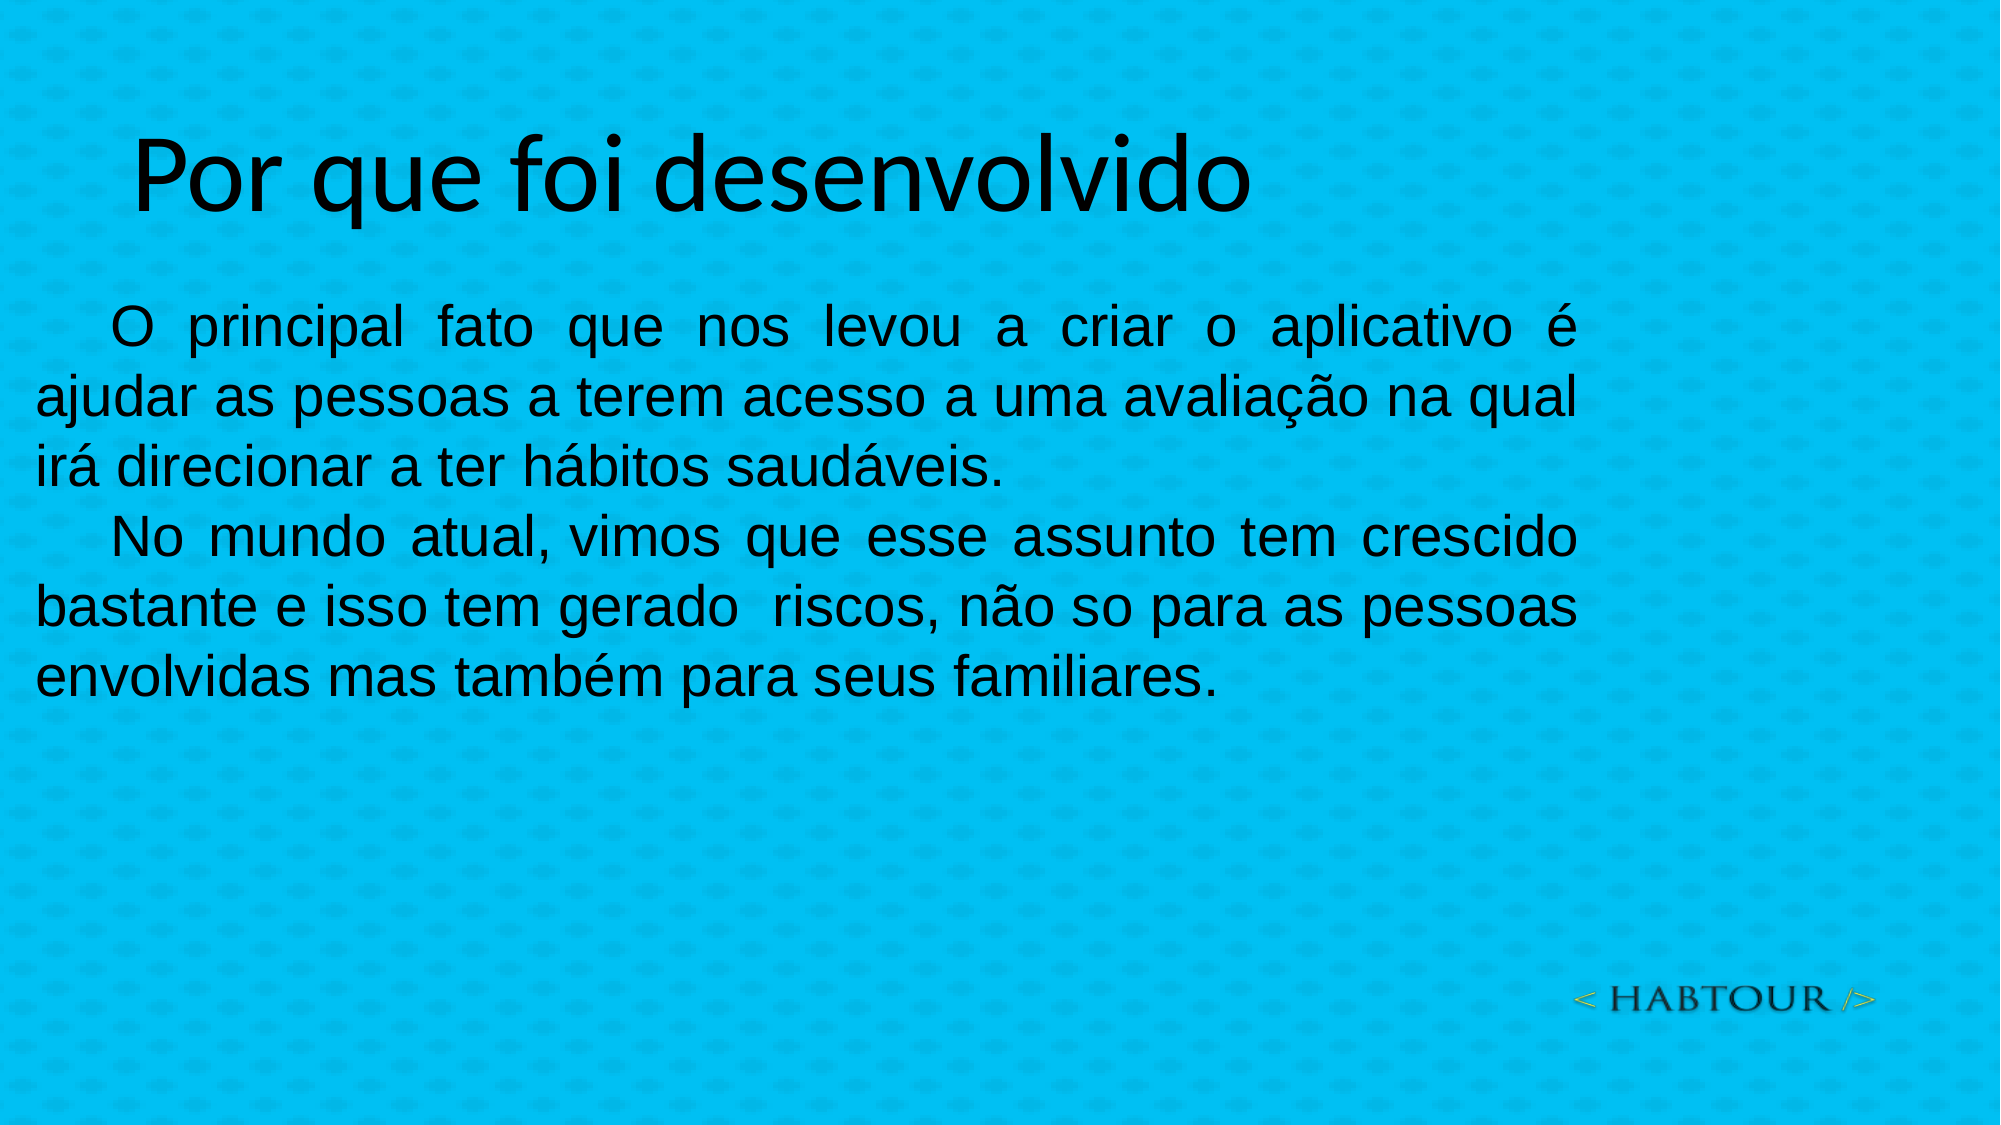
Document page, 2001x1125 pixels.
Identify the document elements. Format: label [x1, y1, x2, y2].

picture [898, 386, 923, 415]
picture [1287, 596, 1314, 625]
picture [1016, 526, 1043, 555]
picture [902, 526, 924, 554]
picture [213, 526, 217, 555]
picture [685, 666, 689, 707]
picture [217, 456, 239, 485]
picture [444, 520, 456, 555]
picture [202, 316, 216, 345]
picture [194, 596, 205, 625]
picture [1553, 596, 1575, 624]
picture [379, 666, 406, 695]
picture [1126, 526, 1130, 555]
picture [85, 386, 97, 415]
picture [1035, 666, 1045, 695]
picture [1341, 386, 1366, 415]
picture [634, 450, 646, 485]
picture [953, 316, 957, 345]
picture [900, 596, 922, 624]
picture [289, 316, 311, 345]
picture [696, 550, 711, 555]
picture [1040, 386, 1052, 415]
picture [1430, 620, 1445, 625]
picture [809, 596, 831, 624]
picture [630, 386, 634, 415]
picture [960, 526, 984, 555]
picture [463, 526, 475, 555]
picture [931, 550, 946, 555]
picture [1127, 666, 1131, 695]
picture [212, 590, 224, 625]
picture [512, 135, 541, 210]
picture [342, 316, 356, 345]
picture [1159, 316, 1163, 345]
picture [1075, 596, 1097, 624]
picture [663, 526, 688, 555]
picture [869, 386, 891, 414]
picture [1397, 596, 1421, 625]
picture [393, 456, 420, 485]
picture [241, 526, 251, 555]
picture [1459, 596, 1481, 624]
picture [185, 456, 209, 485]
picture [1521, 596, 1548, 625]
picture [1027, 596, 1052, 625]
picture [439, 305, 452, 345]
picture [452, 386, 479, 415]
picture [749, 526, 763, 555]
picture [307, 386, 321, 415]
picture [1491, 386, 1495, 427]
picture [782, 526, 794, 555]
picture [149, 596, 176, 625]
picture [817, 666, 839, 694]
picture [1242, 520, 1254, 555]
picture [67, 386, 75, 427]
picture [412, 690, 427, 695]
picture [546, 158, 595, 210]
picture [963, 596, 967, 625]
picture [1402, 386, 1413, 415]
picture [679, 596, 692, 625]
picture [1396, 526, 1400, 555]
picture [649, 666, 659, 695]
picture [646, 596, 673, 625]
picture [488, 310, 500, 345]
picture [948, 386, 975, 415]
picture [1238, 596, 1265, 625]
picture [631, 666, 643, 695]
picture [1454, 316, 1479, 345]
picture [838, 596, 860, 625]
picture [218, 386, 245, 415]
picture [918, 456, 942, 485]
picture [133, 666, 158, 695]
picture [867, 596, 892, 625]
picture [608, 135, 619, 146]
picture [341, 596, 363, 624]
picture [973, 666, 1000, 695]
picture [253, 158, 280, 210]
picture [446, 590, 458, 625]
picture [711, 596, 736, 625]
picture [902, 550, 917, 555]
picture [564, 596, 585, 637]
picture [420, 386, 445, 415]
picture [578, 380, 590, 415]
picture [485, 386, 507, 414]
picture [457, 316, 484, 345]
picture [535, 666, 545, 695]
picture [1155, 596, 1159, 637]
picture [1105, 596, 1130, 625]
picture [1537, 386, 1564, 415]
picture [622, 316, 626, 345]
picture [71, 456, 98, 485]
picture [140, 140, 184, 210]
picture [1042, 134, 1049, 210]
picture [465, 596, 489, 625]
picture [730, 456, 752, 485]
picture [777, 596, 781, 625]
picture [1376, 596, 1390, 625]
picture [250, 410, 265, 415]
picture [325, 526, 338, 555]
picture [1446, 526, 1468, 554]
picture [621, 666, 625, 695]
picture [648, 386, 672, 415]
picture [768, 526, 772, 567]
picture [192, 316, 196, 357]
picture [1550, 526, 1575, 555]
picture [149, 386, 176, 415]
picture [156, 526, 181, 555]
picture [682, 386, 686, 415]
picture [1279, 386, 1301, 416]
picture [596, 386, 620, 415]
picture [935, 316, 947, 345]
picture [778, 386, 800, 415]
picture [268, 316, 279, 345]
picture [610, 159, 617, 210]
picture [840, 386, 862, 414]
picture [342, 666, 354, 695]
picture [139, 445, 143, 485]
picture [902, 316, 927, 345]
picture [717, 666, 744, 695]
picture [103, 386, 107, 415]
picture [230, 596, 254, 625]
picture [506, 316, 531, 345]
picture [1145, 666, 1169, 695]
picture [1007, 666, 1011, 695]
picture [870, 316, 895, 345]
picture [491, 456, 495, 485]
picture [304, 456, 315, 485]
picture [324, 456, 351, 485]
picture [710, 386, 720, 415]
picture [474, 666, 501, 695]
picture [616, 526, 620, 555]
picture [1127, 386, 1154, 415]
picture [876, 158, 918, 210]
picture [1261, 526, 1285, 555]
picture [974, 596, 985, 625]
picture [558, 456, 585, 485]
picture [527, 445, 531, 485]
picture [183, 386, 187, 415]
picture [1063, 159, 1106, 210]
picture [857, 456, 884, 485]
picture [685, 480, 700, 485]
picture [531, 386, 558, 415]
picture [817, 690, 832, 695]
picture [1199, 158, 1248, 210]
picture [1446, 550, 1461, 555]
picture [604, 316, 616, 345]
picture [571, 526, 596, 555]
picture [566, 666, 580, 695]
picture [847, 666, 871, 695]
picture [1319, 596, 1341, 624]
picture [183, 596, 187, 625]
picture [481, 526, 485, 555]
picture [716, 158, 762, 210]
picture [813, 526, 837, 555]
picture [507, 666, 511, 695]
picture [1322, 526, 1332, 555]
picture [72, 666, 76, 695]
picture [131, 590, 143, 625]
picture [1093, 666, 1120, 695]
picture [809, 620, 824, 625]
picture [83, 666, 94, 695]
picture [305, 526, 316, 555]
picture [1425, 310, 1437, 345]
picture [526, 596, 536, 625]
picture [1318, 316, 1332, 345]
picture [1141, 526, 1145, 555]
picture [39, 386, 66, 415]
picture [1366, 596, 1370, 637]
picture [40, 585, 44, 625]
picture [1064, 316, 1086, 345]
picture [71, 596, 98, 625]
picture [508, 596, 520, 625]
picture [344, 515, 348, 555]
picture [1177, 666, 1199, 694]
picture [750, 666, 754, 695]
picture [361, 410, 376, 415]
picture [39, 666, 63, 695]
picture [1118, 159, 1125, 210]
picture [556, 655, 560, 695]
picture [279, 526, 283, 555]
picture [626, 526, 638, 555]
picture [1140, 134, 1185, 210]
picture [1294, 526, 1298, 555]
picture [644, 526, 654, 555]
picture [1125, 316, 1152, 345]
picture [931, 526, 953, 554]
picture [773, 158, 806, 210]
picture [1209, 316, 1234, 345]
picture [1309, 386, 1336, 415]
picture [994, 596, 1021, 625]
picture [257, 316, 261, 345]
picture [695, 666, 709, 695]
picture [1186, 596, 1213, 625]
picture [286, 666, 308, 695]
picture [733, 316, 758, 345]
picture [114, 307, 151, 345]
picture [1188, 526, 1213, 555]
picture [390, 386, 412, 414]
picture [870, 526, 894, 555]
picture [495, 526, 522, 555]
picture [279, 596, 303, 625]
picture [1152, 526, 1163, 555]
picture [765, 316, 787, 344]
picture [1505, 386, 1517, 415]
picture [225, 316, 229, 345]
picture [1414, 526, 1438, 555]
picture [358, 456, 362, 485]
picture [900, 620, 915, 625]
picture [964, 480, 979, 485]
picture [698, 585, 702, 625]
picture [1485, 316, 1510, 345]
picture [293, 456, 297, 485]
picture [692, 386, 704, 415]
picture [377, 159, 419, 210]
picture [1157, 386, 1182, 415]
picture [1049, 550, 1064, 555]
picture [1523, 386, 1527, 415]
picture [456, 660, 468, 695]
picture [1472, 386, 1486, 415]
picture [712, 316, 723, 345]
picture [1108, 526, 1120, 555]
picture [433, 158, 479, 210]
picture [253, 666, 280, 695]
picture [628, 596, 632, 625]
picture [1094, 316, 1098, 345]
picture [1308, 316, 1312, 357]
picture [840, 410, 855, 415]
picture [571, 316, 585, 345]
picture [400, 596, 425, 625]
picture [1319, 620, 1334, 625]
picture [414, 526, 441, 555]
picture [1476, 526, 1498, 555]
picture [116, 517, 146, 555]
picture [1459, 620, 1474, 625]
picture [1030, 386, 1034, 415]
picture [594, 596, 618, 625]
picture [759, 456, 786, 485]
picture [869, 410, 884, 415]
picture [979, 158, 1028, 210]
picture [191, 158, 240, 210]
picture [261, 526, 273, 555]
picture [104, 596, 126, 624]
picture [1116, 135, 1127, 146]
picture [824, 456, 837, 485]
picture [50, 596, 64, 625]
picture [341, 620, 356, 625]
picture [294, 526, 298, 555]
picture [370, 620, 385, 625]
picture [517, 666, 529, 695]
picture [332, 316, 336, 357]
picture [1391, 386, 1395, 415]
picture [297, 386, 301, 427]
picture [538, 456, 549, 485]
picture [1488, 596, 1513, 625]
picture [1553, 620, 1568, 625]
picture [636, 316, 660, 345]
picture [1365, 316, 1387, 345]
picture [999, 316, 1026, 345]
picture [911, 666, 933, 695]
picture [240, 655, 244, 695]
picture [1078, 386, 1105, 415]
picture [102, 666, 127, 695]
picture [898, 666, 902, 695]
picture [1365, 526, 1387, 555]
picture [602, 456, 616, 485]
picture [701, 316, 705, 345]
picture [358, 526, 383, 555]
picture [657, 134, 702, 210]
picture [315, 158, 360, 228]
picture [498, 596, 502, 625]
picture [1177, 690, 1192, 695]
picture [964, 456, 986, 484]
picture [793, 456, 805, 485]
picture [439, 450, 451, 485]
picture [998, 386, 1010, 415]
picture [685, 456, 707, 484]
picture [880, 666, 892, 695]
picture [652, 456, 677, 485]
picture [587, 666, 611, 695]
picture [458, 456, 482, 485]
picture [390, 410, 405, 415]
picture [811, 456, 815, 485]
picture [1189, 386, 1216, 415]
picture [1170, 520, 1182, 555]
picture [887, 456, 912, 485]
picture [562, 596, 574, 625]
picture [592, 445, 596, 485]
picture [1274, 316, 1301, 345]
picture [769, 666, 796, 695]
picture [955, 655, 968, 695]
picture [765, 340, 780, 345]
picture [1017, 666, 1029, 695]
picture [1075, 620, 1090, 625]
picture [120, 456, 133, 485]
picture [1518, 526, 1531, 555]
picture [1394, 316, 1421, 345]
picture [1078, 550, 1093, 555]
picture [1049, 526, 1071, 554]
picture [1016, 386, 1020, 415]
picture [807, 386, 831, 415]
picture [800, 526, 804, 555]
picture [53, 456, 57, 485]
picture [221, 666, 234, 695]
picture [1304, 526, 1316, 555]
picture [696, 526, 718, 554]
picture [136, 375, 140, 415]
picture [590, 316, 594, 357]
picture [1165, 596, 1179, 625]
picture [117, 386, 130, 415]
picture [360, 666, 370, 695]
picture [223, 526, 235, 555]
picture [361, 386, 383, 414]
picture [1247, 386, 1274, 415]
picture [363, 316, 390, 345]
picture [260, 456, 285, 485]
picture [370, 596, 392, 624]
picture [332, 666, 336, 695]
picture [1550, 316, 1574, 345]
picture [412, 666, 434, 694]
picture [1430, 596, 1452, 624]
picture [1537, 515, 1541, 555]
picture [329, 386, 353, 415]
picture [1219, 596, 1223, 625]
picture [843, 445, 847, 485]
picture [746, 386, 773, 415]
picture [816, 158, 862, 210]
picture [1423, 386, 1450, 415]
picture [166, 456, 170, 485]
picture [1078, 526, 1100, 554]
picture [928, 159, 971, 210]
picture [176, 666, 201, 695]
picture [1058, 386, 1068, 415]
picture [840, 316, 864, 345]
picture [485, 410, 500, 415]
picture [104, 620, 119, 625]
picture [250, 386, 272, 414]
